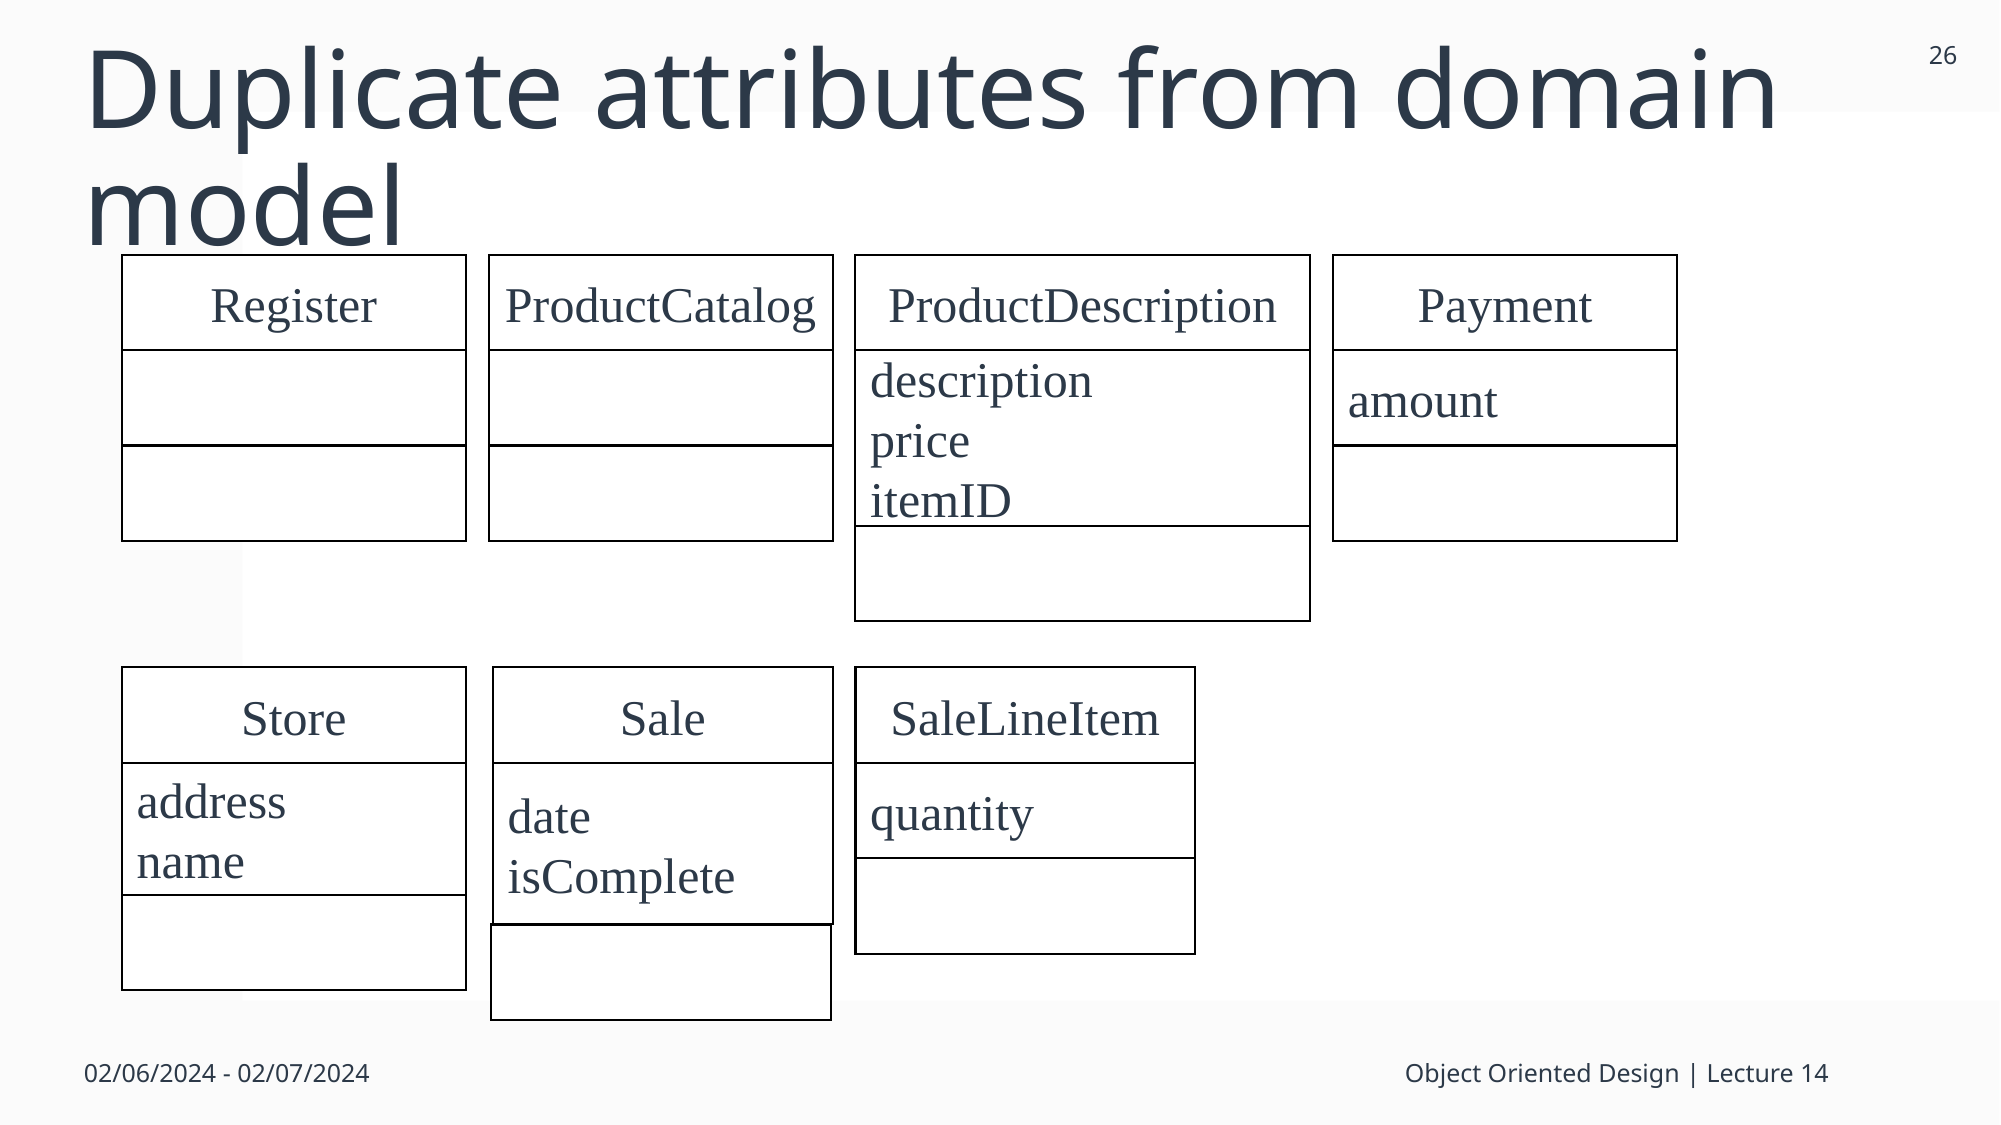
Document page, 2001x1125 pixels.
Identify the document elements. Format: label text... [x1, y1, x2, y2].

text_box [488, 254, 833, 542]
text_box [1333, 254, 1678, 542]
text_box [121, 254, 467, 542]
footer Object Oriented Design | Lecture 14 [618, 1020, 1845, 1125]
title Duplicate attributes from domain model [68, 59, 1843, 244]
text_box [121, 667, 467, 991]
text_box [855, 254, 1311, 622]
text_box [490, 667, 833, 1020]
slide_number 26 [1886, 0, 2000, 113]
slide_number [68, 1020, 519, 1125]
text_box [855, 667, 1196, 954]
